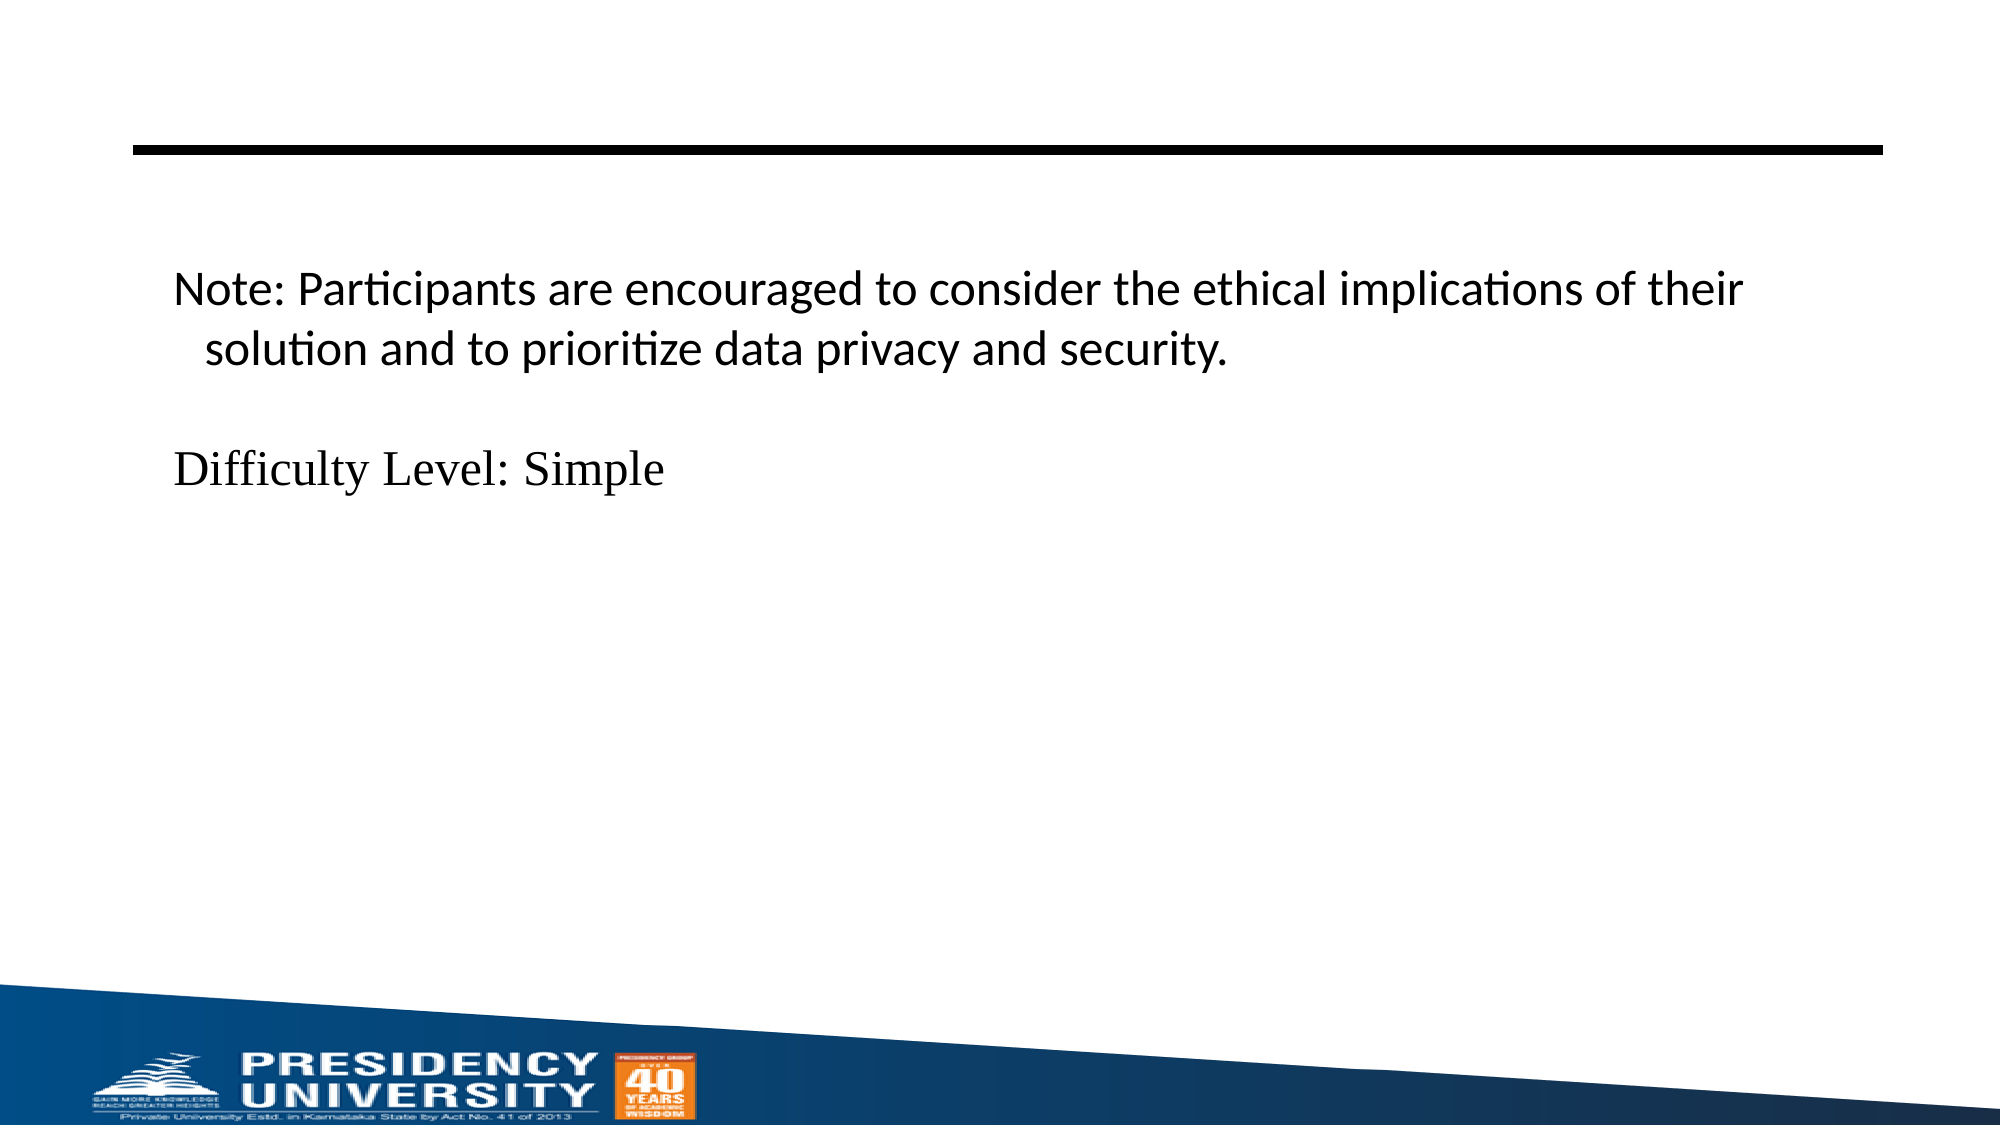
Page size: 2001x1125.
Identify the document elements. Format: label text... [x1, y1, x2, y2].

list Note: Participants are encouraged to consider the ethical implications of their solution and to prioritize data privacy and security. Difficulty Level: Simple [133, 187, 1884, 1000]
picture [0, 982, 2000, 1125]
